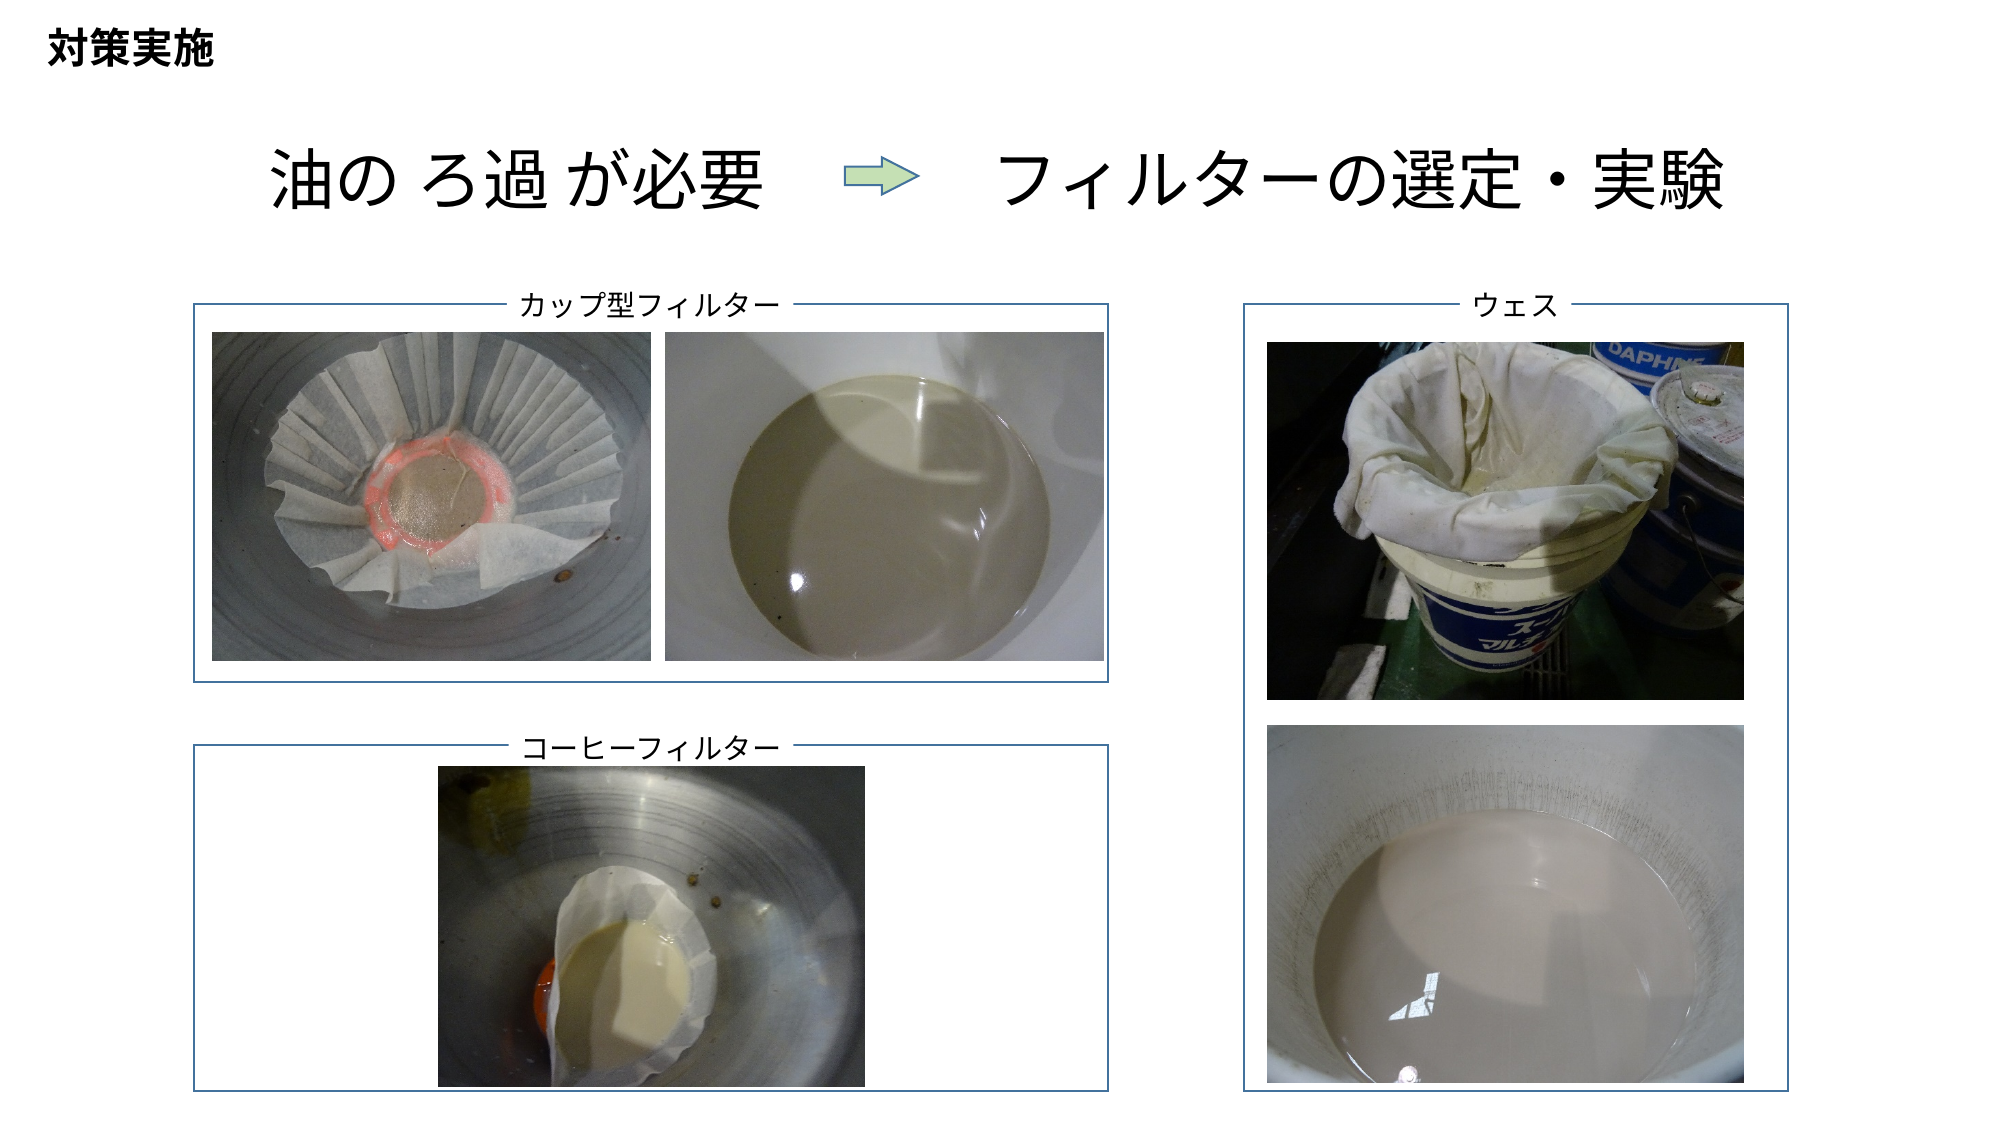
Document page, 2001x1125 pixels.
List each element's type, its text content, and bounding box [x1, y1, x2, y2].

picture [438, 766, 865, 1087]
text_box [843, 155, 921, 197]
picture [665, 332, 1104, 661]
text_box ウェス [1459, 269, 1572, 323]
text_box 油の ろ過 が必要 [253, 90, 781, 225]
picture [1267, 725, 1744, 1083]
text_box [1243, 303, 1789, 1092]
text_box 対策実施 [32, 20, 232, 81]
text_box カップ型フィルター [506, 269, 794, 323]
text_box フィルターの選定・実験 [977, 90, 1740, 225]
picture [1267, 342, 1744, 700]
text_box [193, 744, 1109, 1092]
text_box コーヒーフィルター [508, 713, 794, 766]
picture [212, 332, 651, 661]
text_box [193, 303, 1109, 683]
